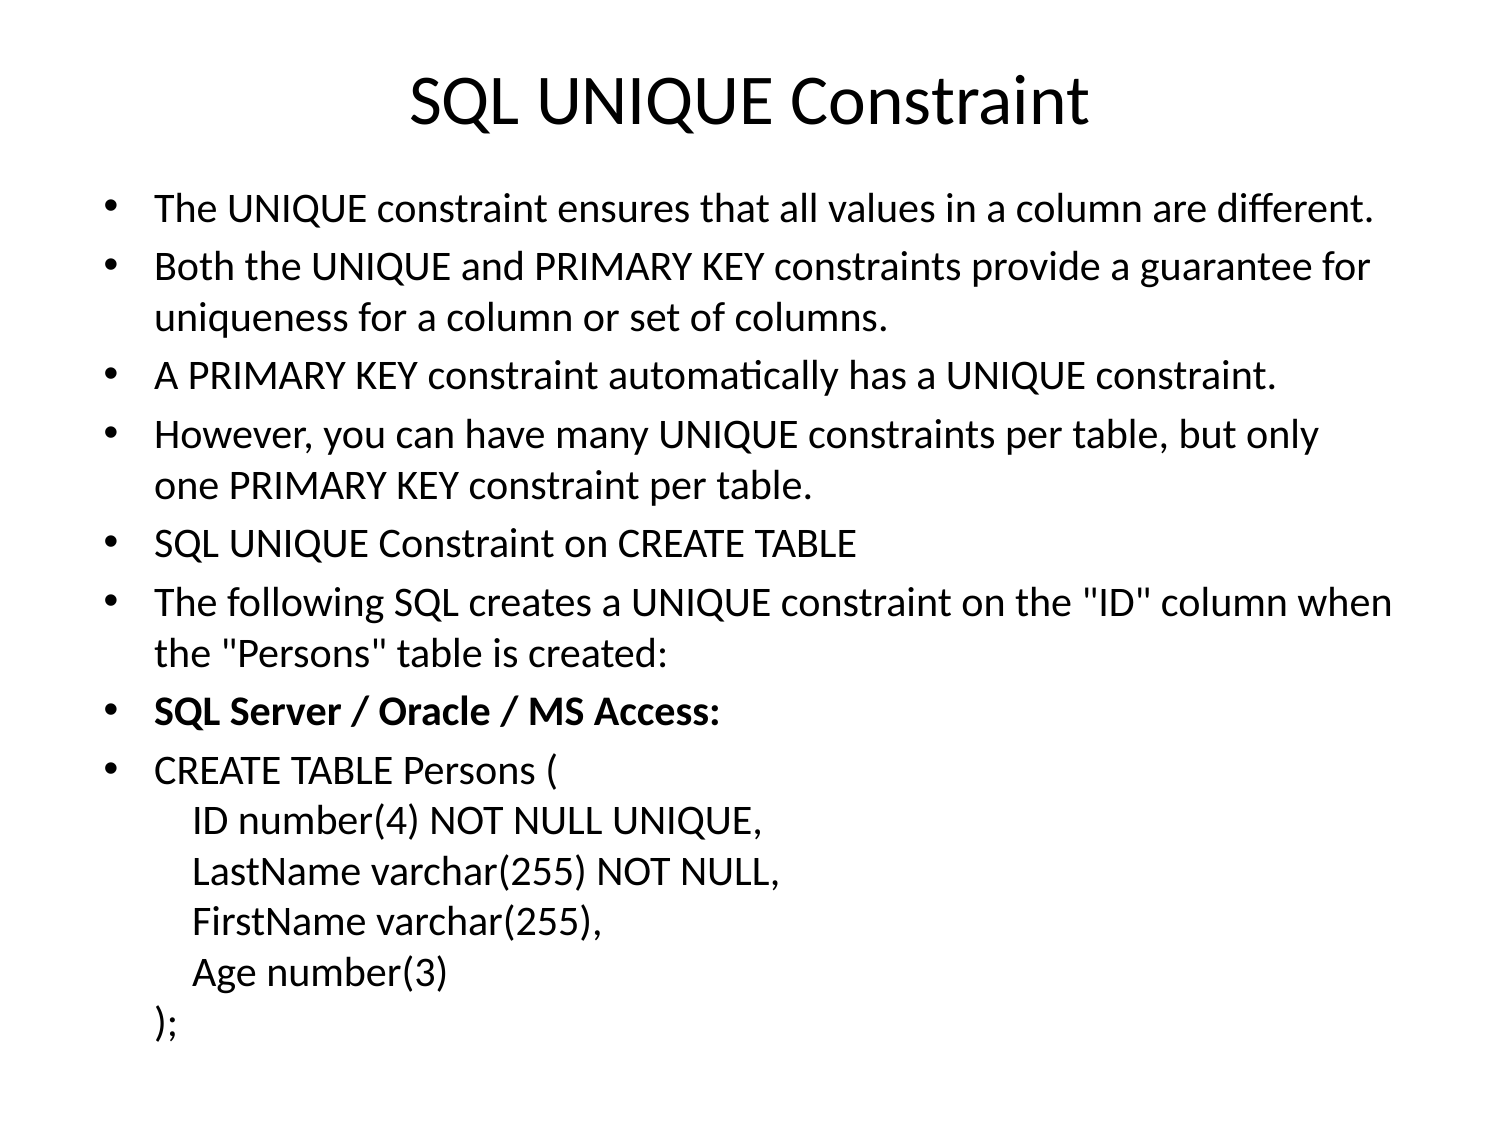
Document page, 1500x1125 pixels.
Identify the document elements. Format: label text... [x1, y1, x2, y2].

title SQL UNIQUE Constraint [75, 45, 1425, 233]
list The UNIQUE constraint ensures that all values in a column are different. Both the UNIQUE and PRIMARY KEY constraints provide a guarantee for uniqueness for a column or set of columns. A PRIMARY KEY constraint automatically has a UNIQUE constraint. However, you can have many UNIQUE constraints per table, but only one PRIMARY KEY constraint per table. SQL UNIQUE Constraint on CREATE TABLE The following SQL creates a UNIQUE constraint on the "ID" column when the "Persons" table is created: SQL Server / Oracle / MS Access: CREATE TABLE Persons ( ID number(4) NOT NULL UNIQUE, LastName varchar(255) NOT NULL, FirstName varchar(255), Age number(3) ); [88, 172, 1439, 1059]
